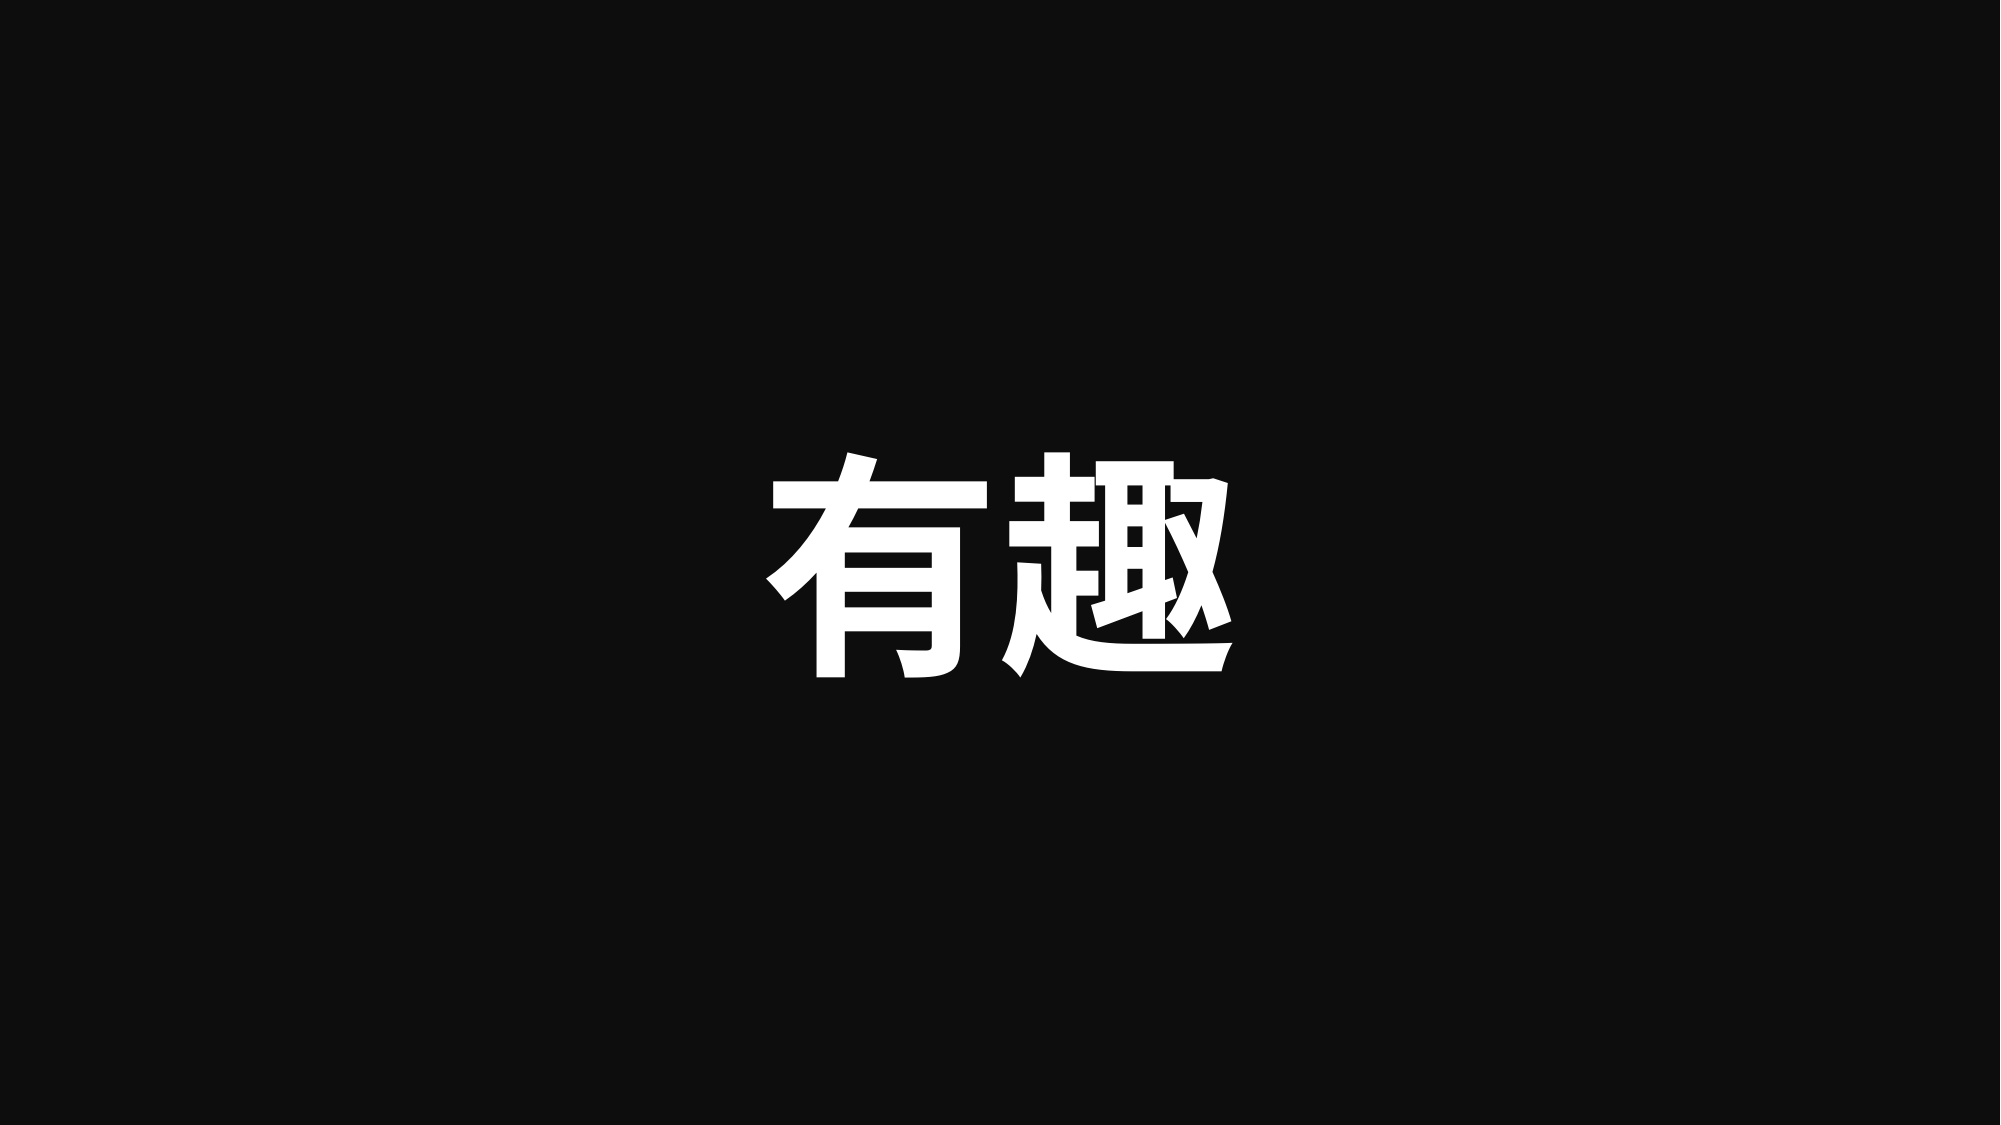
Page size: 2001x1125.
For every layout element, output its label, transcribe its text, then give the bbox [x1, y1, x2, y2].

text_box 有趣 [745, 409, 1255, 712]
text_box [0, 0, 2000, 1125]
